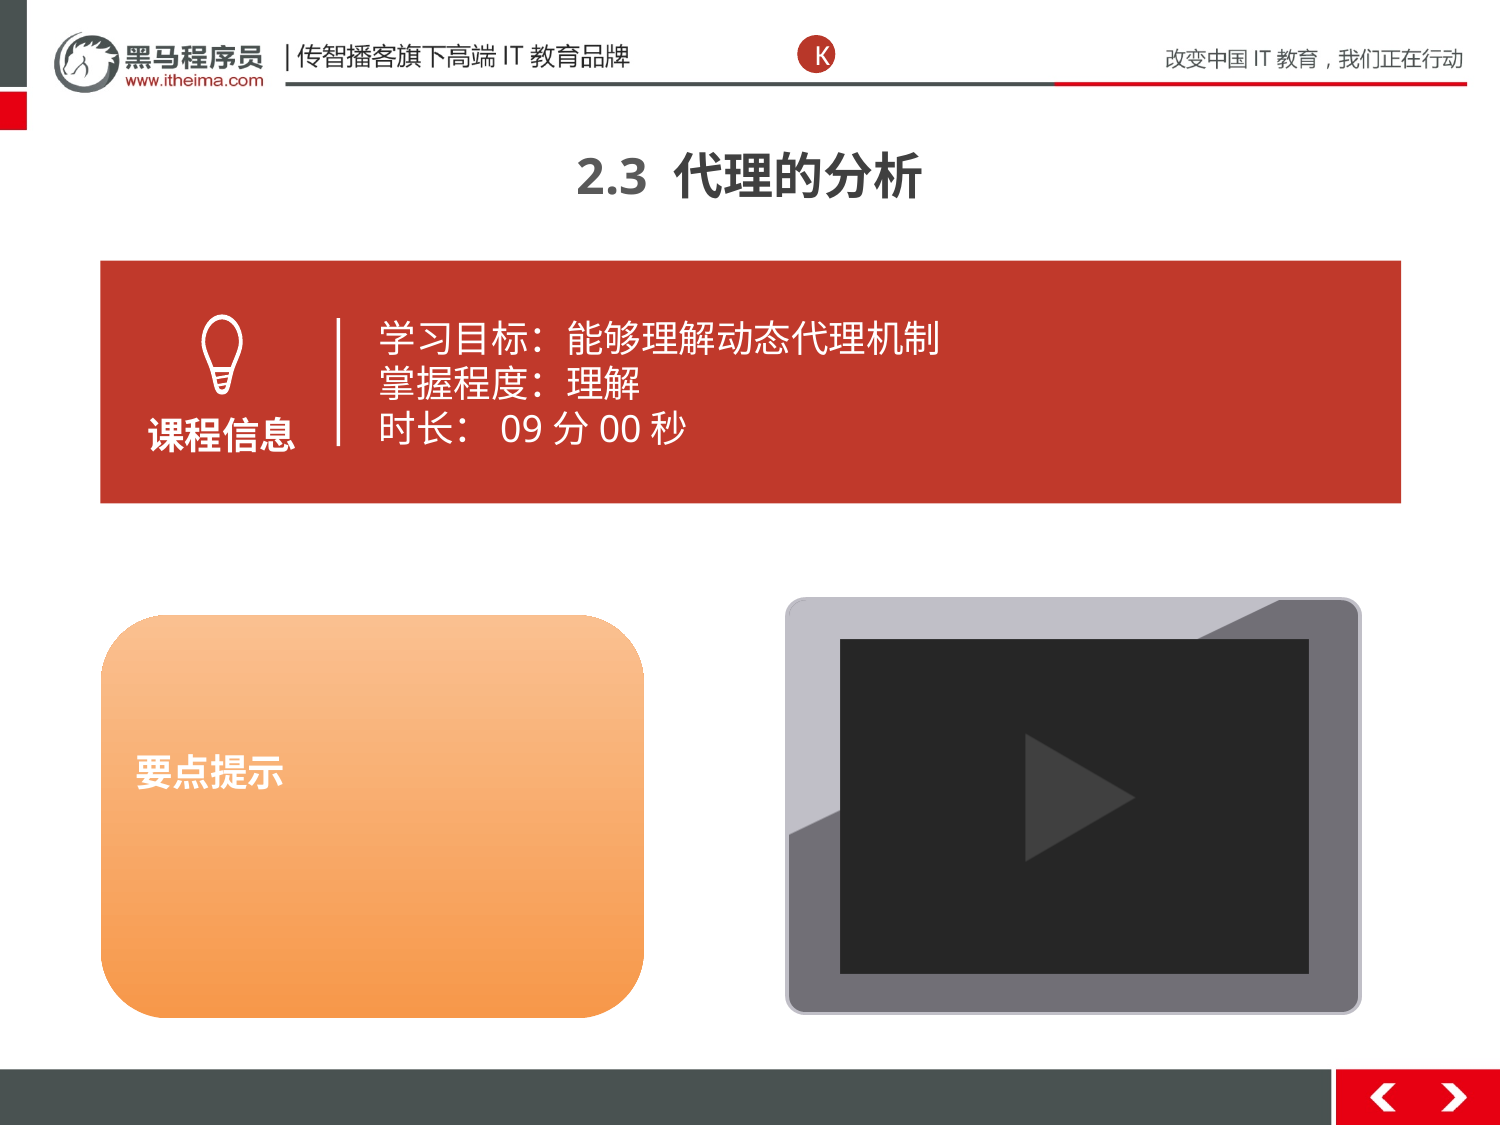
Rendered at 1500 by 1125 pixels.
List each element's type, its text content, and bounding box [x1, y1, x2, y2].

text_box [335, 316, 342, 448]
text_box 2.3 代理的分析 [0, 137, 1500, 209]
text_box 学习目标：能够理解动态代理机制 掌握程度：理解 时长：09分00秒 [364, 307, 1388, 458]
picture [0, 0, 1500, 137]
text_box K [795, 32, 838, 76]
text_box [130, 314, 314, 466]
text_box [98, 258, 1403, 505]
picture [0, 209, 1500, 1125]
text_box 要点提示 [100, 615, 644, 1019]
